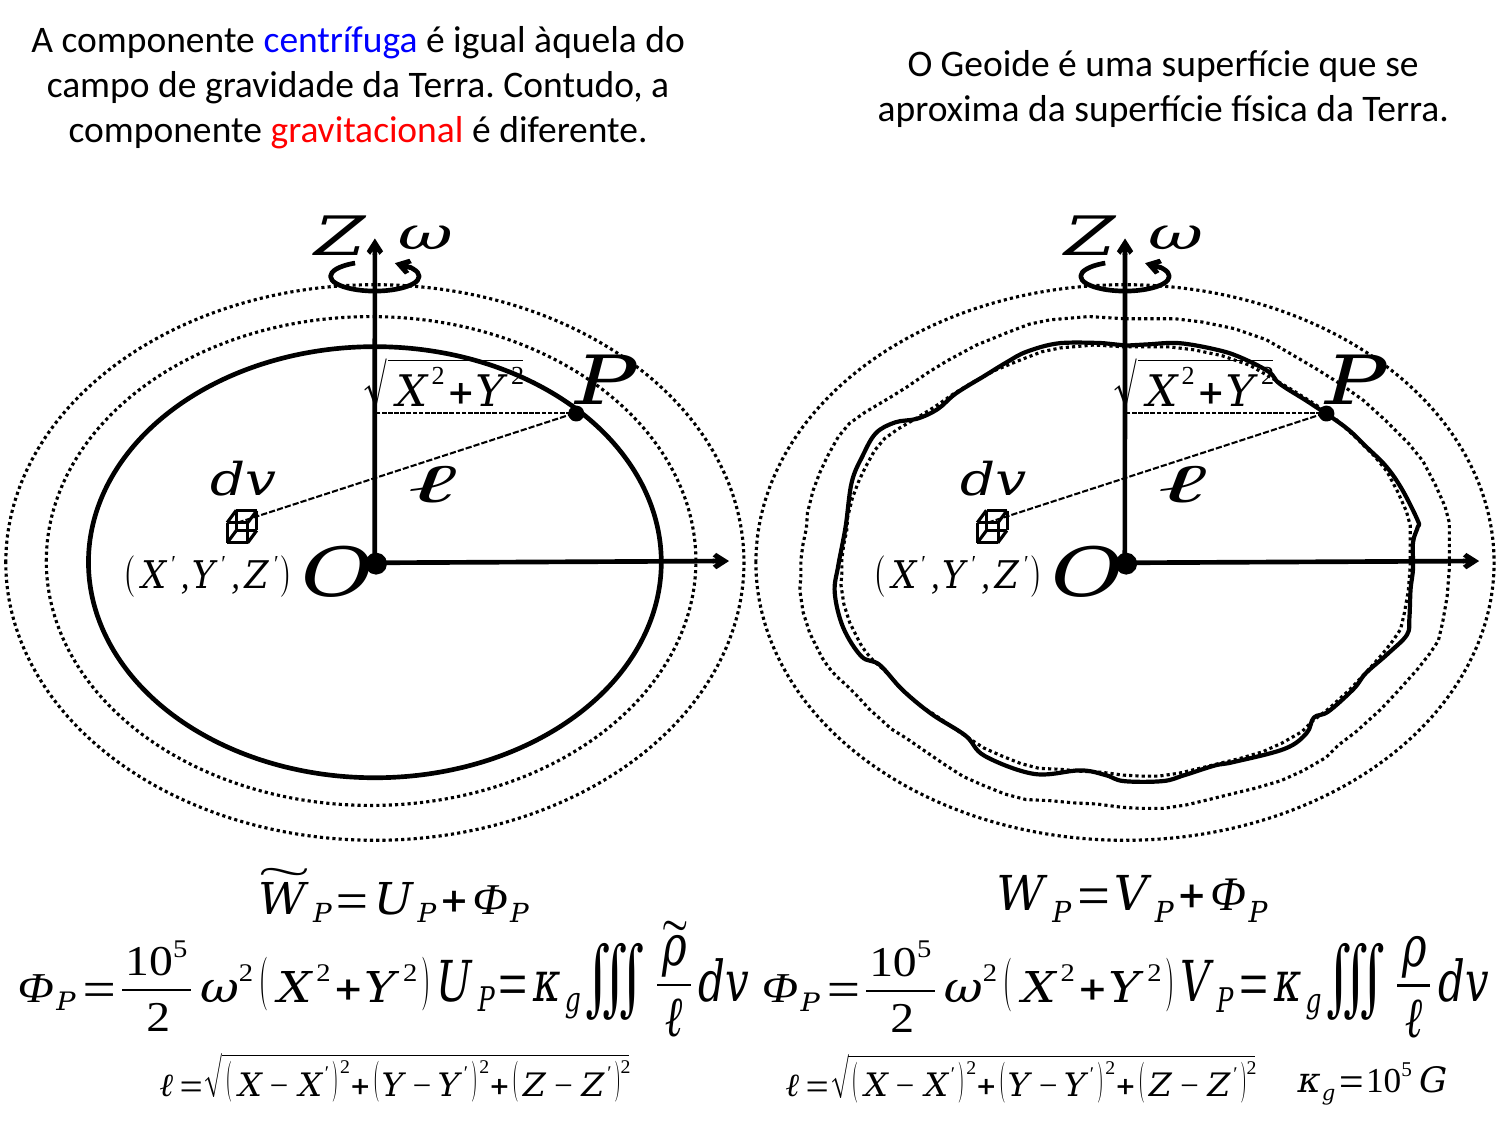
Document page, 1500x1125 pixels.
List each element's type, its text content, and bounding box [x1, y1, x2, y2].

text_box [838, 343, 1412, 779]
text_box [1129, 259, 1171, 285]
text_box [329, 262, 369, 285]
text_box [753, 282, 1497, 843]
text_box A componente centrífuga é igual àquela do campo de gravidade da Terra. Contudo, a componente gravitacional é diferente. [7, 7, 710, 157]
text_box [237, 412, 576, 523]
text_box [1079, 262, 1119, 285]
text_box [698, 563, 730, 570]
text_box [1411, 563, 1480, 570]
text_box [973, 512, 1411, 570]
text_box [379, 259, 420, 285]
text_box [3, 282, 747, 843]
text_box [976, 510, 1008, 544]
text_box [44, 314, 698, 808]
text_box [223, 512, 698, 570]
text_box O Geoide é uma superfície que se aproxima da superfície física da Terra. [844, 31, 1483, 136]
text_box [1129, 413, 1413, 559]
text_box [987, 412, 1326, 523]
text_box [226, 510, 258, 544]
